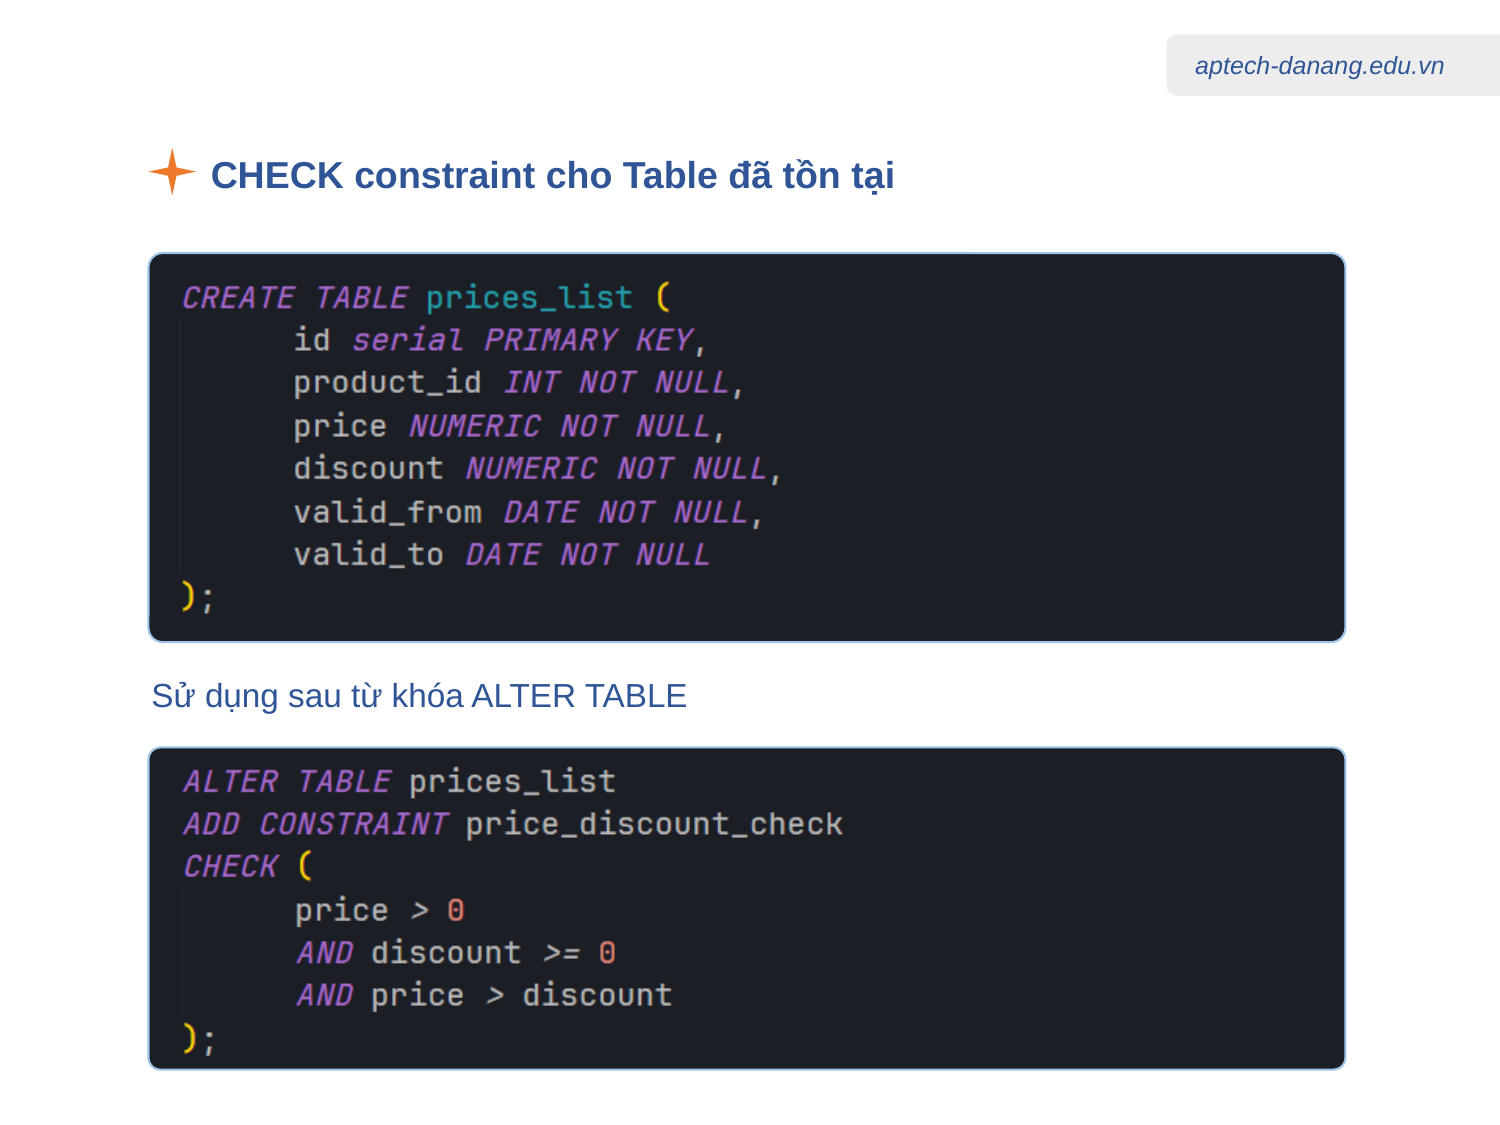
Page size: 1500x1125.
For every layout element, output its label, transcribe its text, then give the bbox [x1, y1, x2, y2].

text_box [148, 147, 196, 196]
text_box Sử dụng sau từ khóa ALTER TABLE [136, 666, 1352, 722]
text_box [147, 746, 1347, 1071]
text_box CHECK constraint cho Table đã tồn tại [196, 143, 1040, 204]
text_box [147, 251, 1347, 644]
picture [172, 753, 859, 1064]
picture [172, 263, 796, 631]
